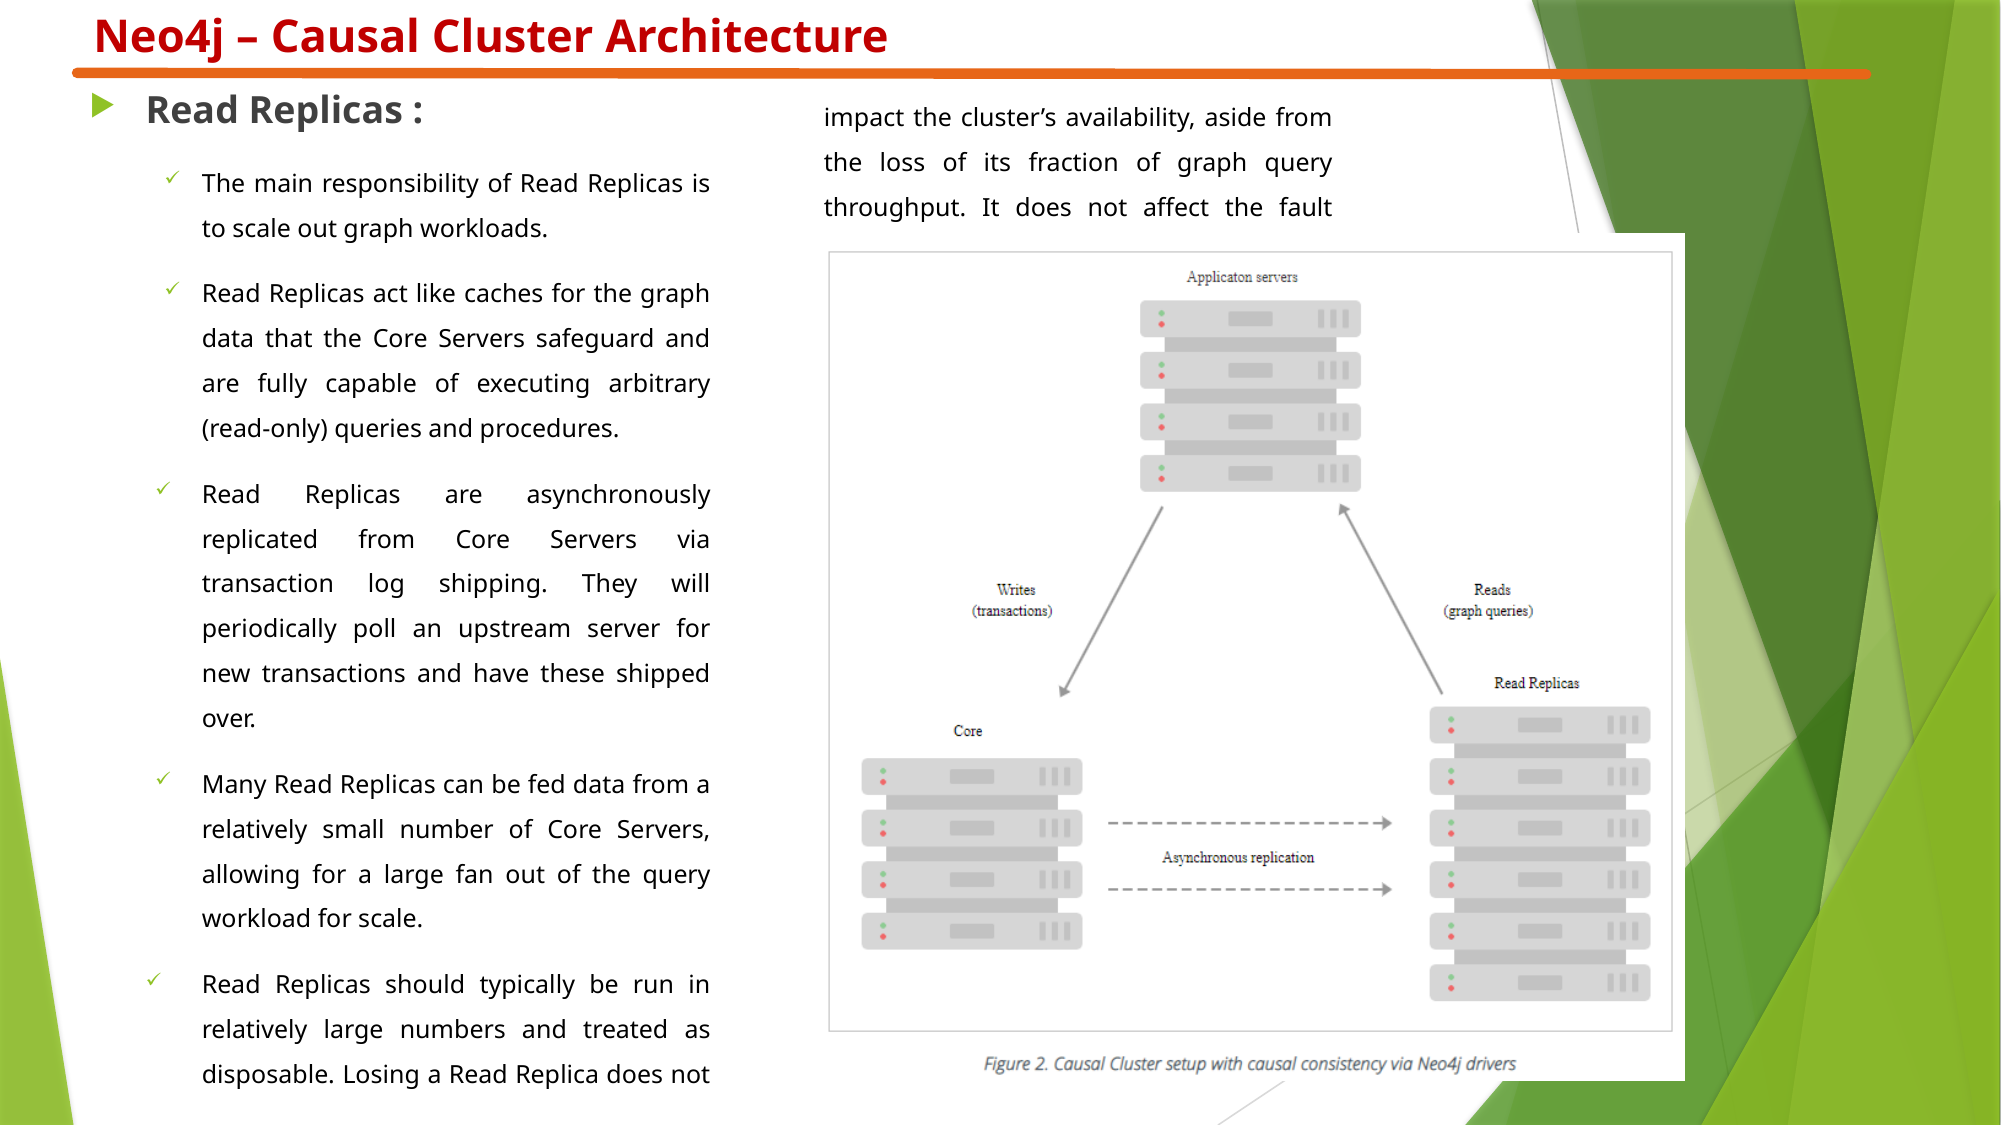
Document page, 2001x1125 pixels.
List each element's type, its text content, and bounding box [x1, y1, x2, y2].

text_box Neo4j – Causal Cluster Architecture [78, 0, 1014, 68]
picture [808, 233, 1685, 1082]
list Read Replicas : The main responsibility of Read Replicas is to scale out graph workloads. Read Replicas act like caches for the graph data that the Core Servers safeguard and are fully capable of executing arbitrary (read-only) queries and procedures. Read Replicas are asynchronously replicated from Core Servers via transaction log shipping. They will periodically poll an upstream server for new transactions and have these shipped over. Many Read Replicas can be fed data from a relatively small number of Core Servers, allowing for a large fan out of the query workload for scale. Read Replicas should typically be run in relatively large numbers and treated as disposable. Losing a Read Replica does not impact the cluster’s availability, aside from the loss of its fraction of graph query throughput. It does not affect the fault tolerance capabilities of the cluster. [74, 83, 1349, 1125]
